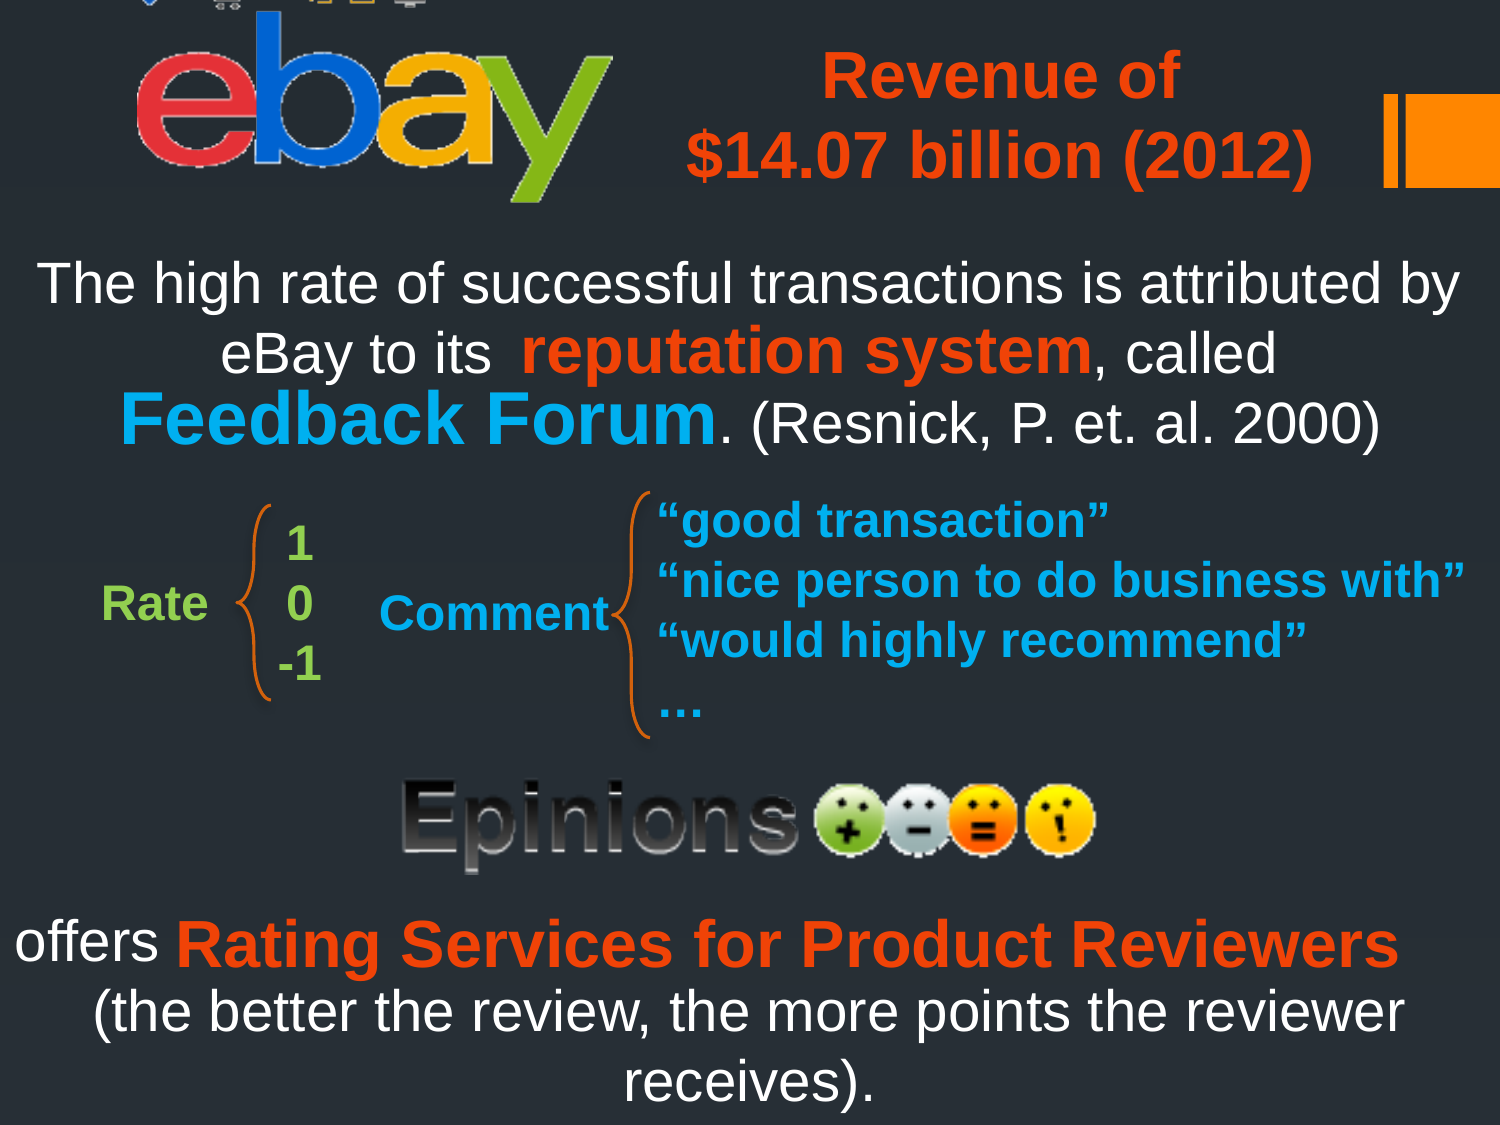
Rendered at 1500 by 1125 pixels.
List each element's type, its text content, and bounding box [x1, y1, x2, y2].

text_box offers (the better the review, the more points the reviewer receives). [0, 895, 1500, 1121]
text_box “good transaction” “nice person to do business with” “would highly recommend” … [640, 479, 1483, 735]
text_box Feedback Forum [104, 362, 735, 468]
text_box The high rate of successful transactions is attributed by eBay to its , called . (Resnick, P. et. al. 2000) [0, 237, 1500, 463]
picture [398, 774, 1102, 876]
text_box Revenue of $14.07 billion (2012) [671, 24, 1331, 199]
text_box [625, 496, 640, 734]
picture [136, 0, 613, 206]
text_box Rate [85, 562, 225, 638]
text_box [641, 735, 651, 740]
text_box [235, 509, 262, 697]
text_box Rating Services for Product Reviewers [160, 893, 1417, 989]
text_box 1 0 -1 [262, 503, 338, 698]
text_box Comment [363, 573, 625, 648]
text_box reputation system [506, 299, 1110, 395]
